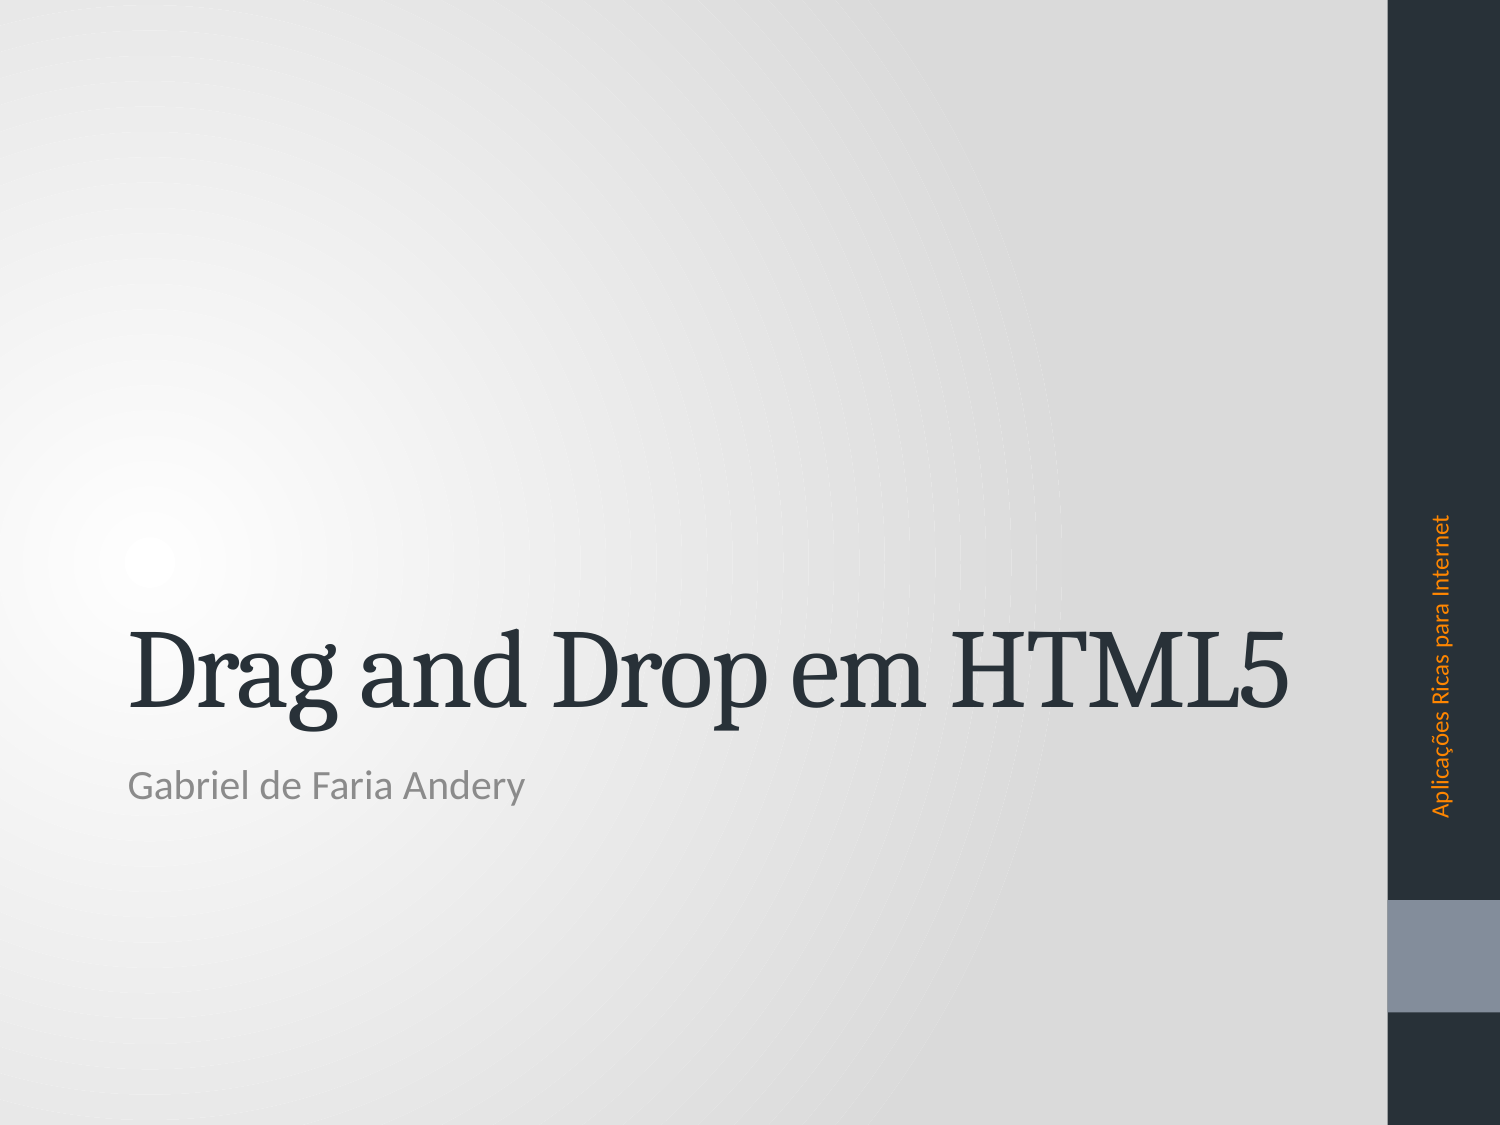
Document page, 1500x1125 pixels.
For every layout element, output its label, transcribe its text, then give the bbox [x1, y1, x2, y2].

footer Aplicações Ricas para Internet [1408, 500, 1469, 889]
subtitle Gabriel de Faria Andery [112, 750, 1173, 925]
title Drag and Drop em HTML5 [112, 312, 1350, 738]
